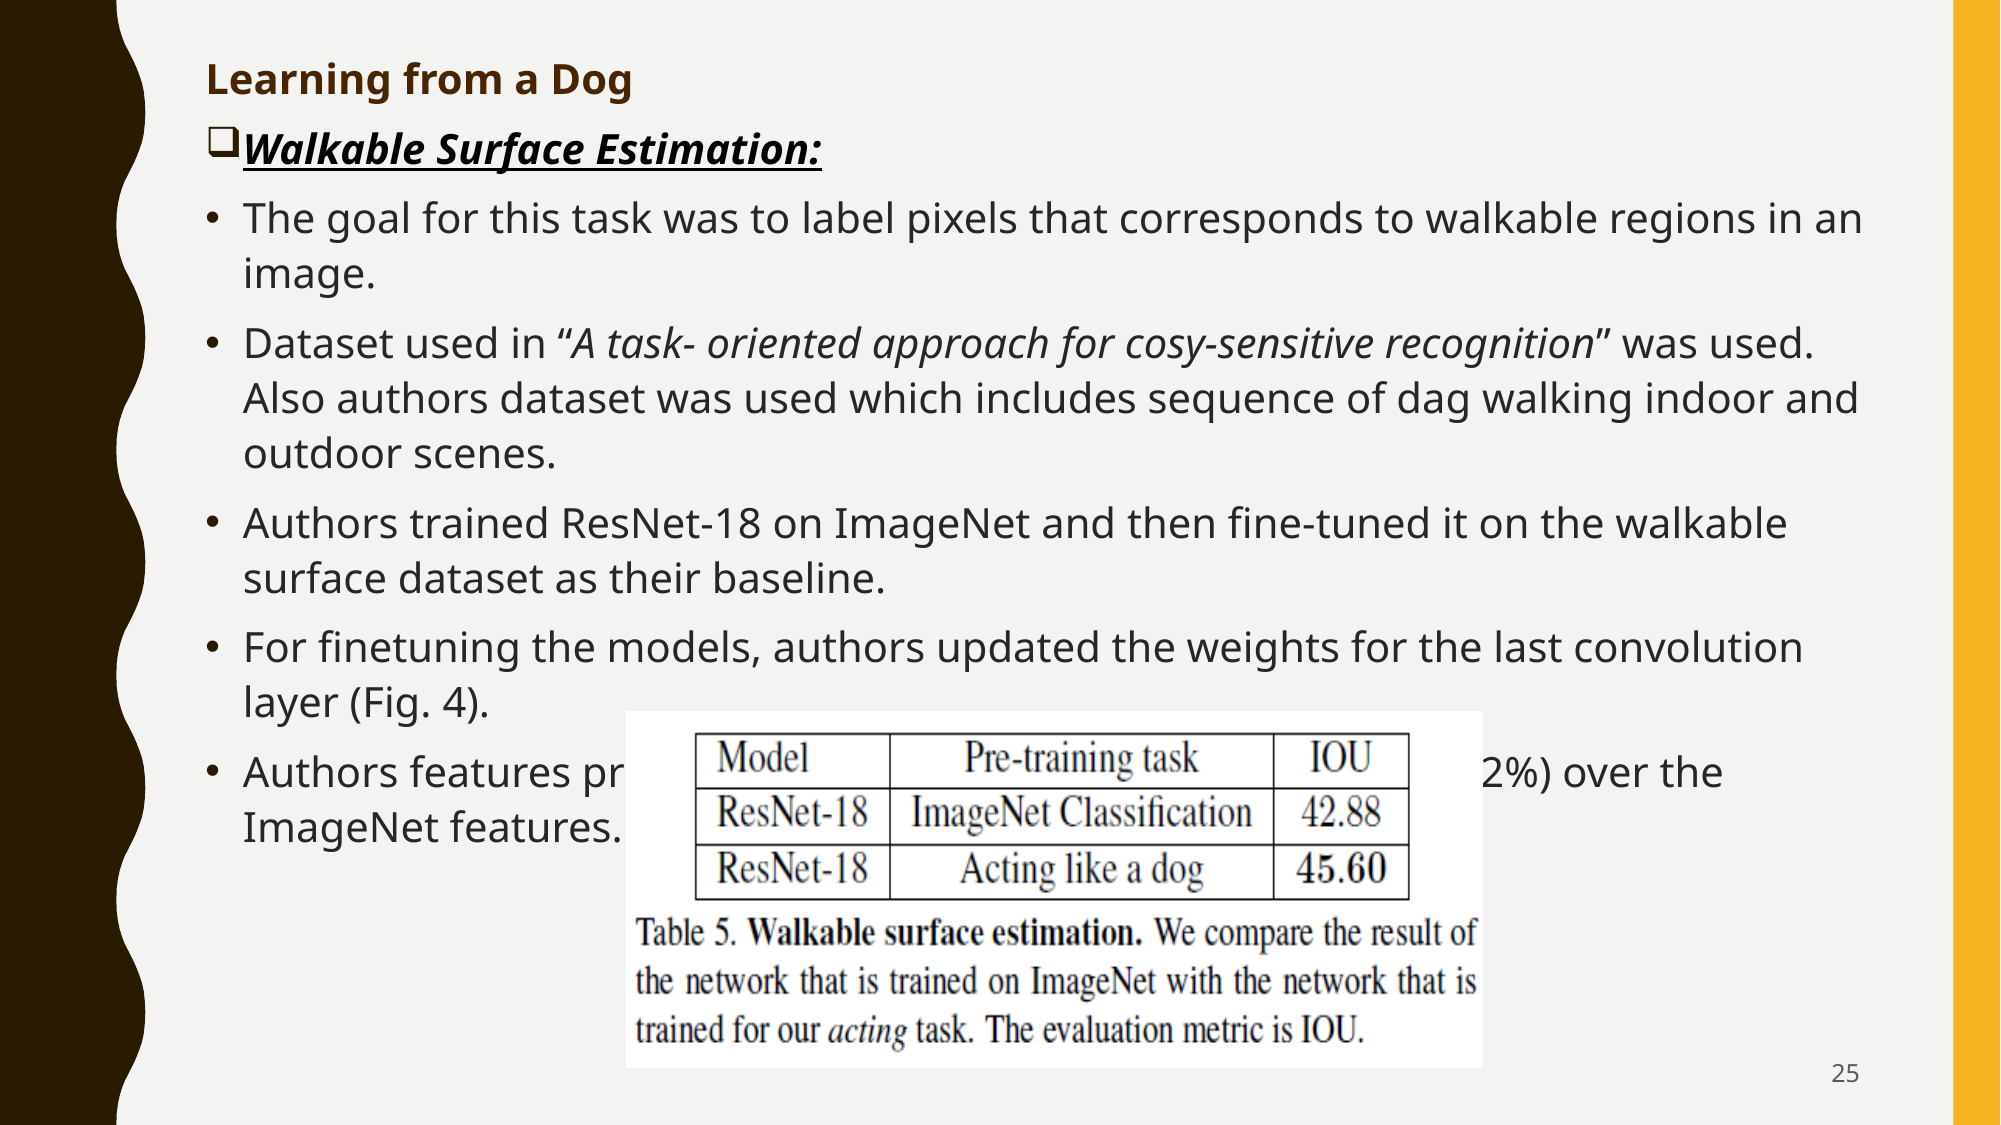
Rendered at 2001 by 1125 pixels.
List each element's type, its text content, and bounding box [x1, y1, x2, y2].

list Learning from a Dog Walkable Surface Estimation: The goal for this task was to label pixels that corresponds to walkable regions in an image. Dataset used in “A task- oriented approach for cosy-sensitive recognition” was used. Also authors dataset was used which includes sequence of dag walking indoor and outdoor scenes. Authors trained ResNet-18 on ImageNet and then fine-tuned it on the walkable surface dataset as their baseline. For finetuning the models, authors updated the weights for the last convolution layer (Fig. 4). Authors features provided a significant improvement of 3% (2.72%) over the ImageNet features. IOU was used as evaluation metric. [190, 40, 1910, 1087]
picture [625, 711, 1483, 1068]
slide_number 25 [1412, 1045, 1875, 1103]
